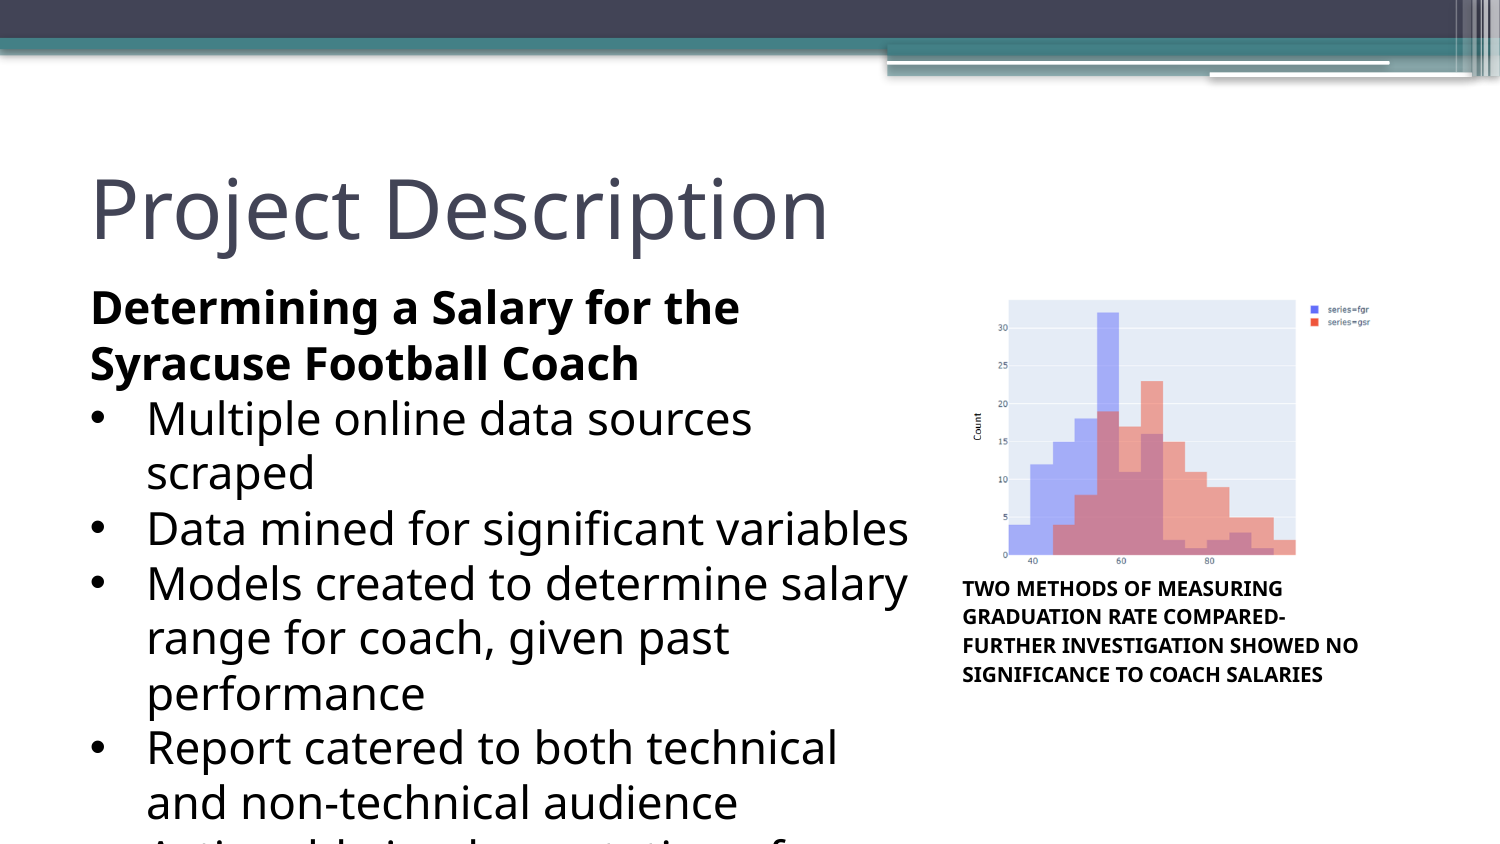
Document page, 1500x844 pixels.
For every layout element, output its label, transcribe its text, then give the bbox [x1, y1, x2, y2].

text_box Two methods of measuring graduation rate compared- further investigation showed no significance to coach salaries [962, 606, 1378, 687]
title Project Description [75, 140, 1425, 273]
picture [963, 290, 1379, 598]
text_box Determining a Salary for the Syracuse Football Coach Multiple online data sources scraped Data mined for significant variables Models created to determine salary range for coach, given past performance Report catered to both technical and non-technical audience Actionable implementation of results [75, 271, 938, 844]
